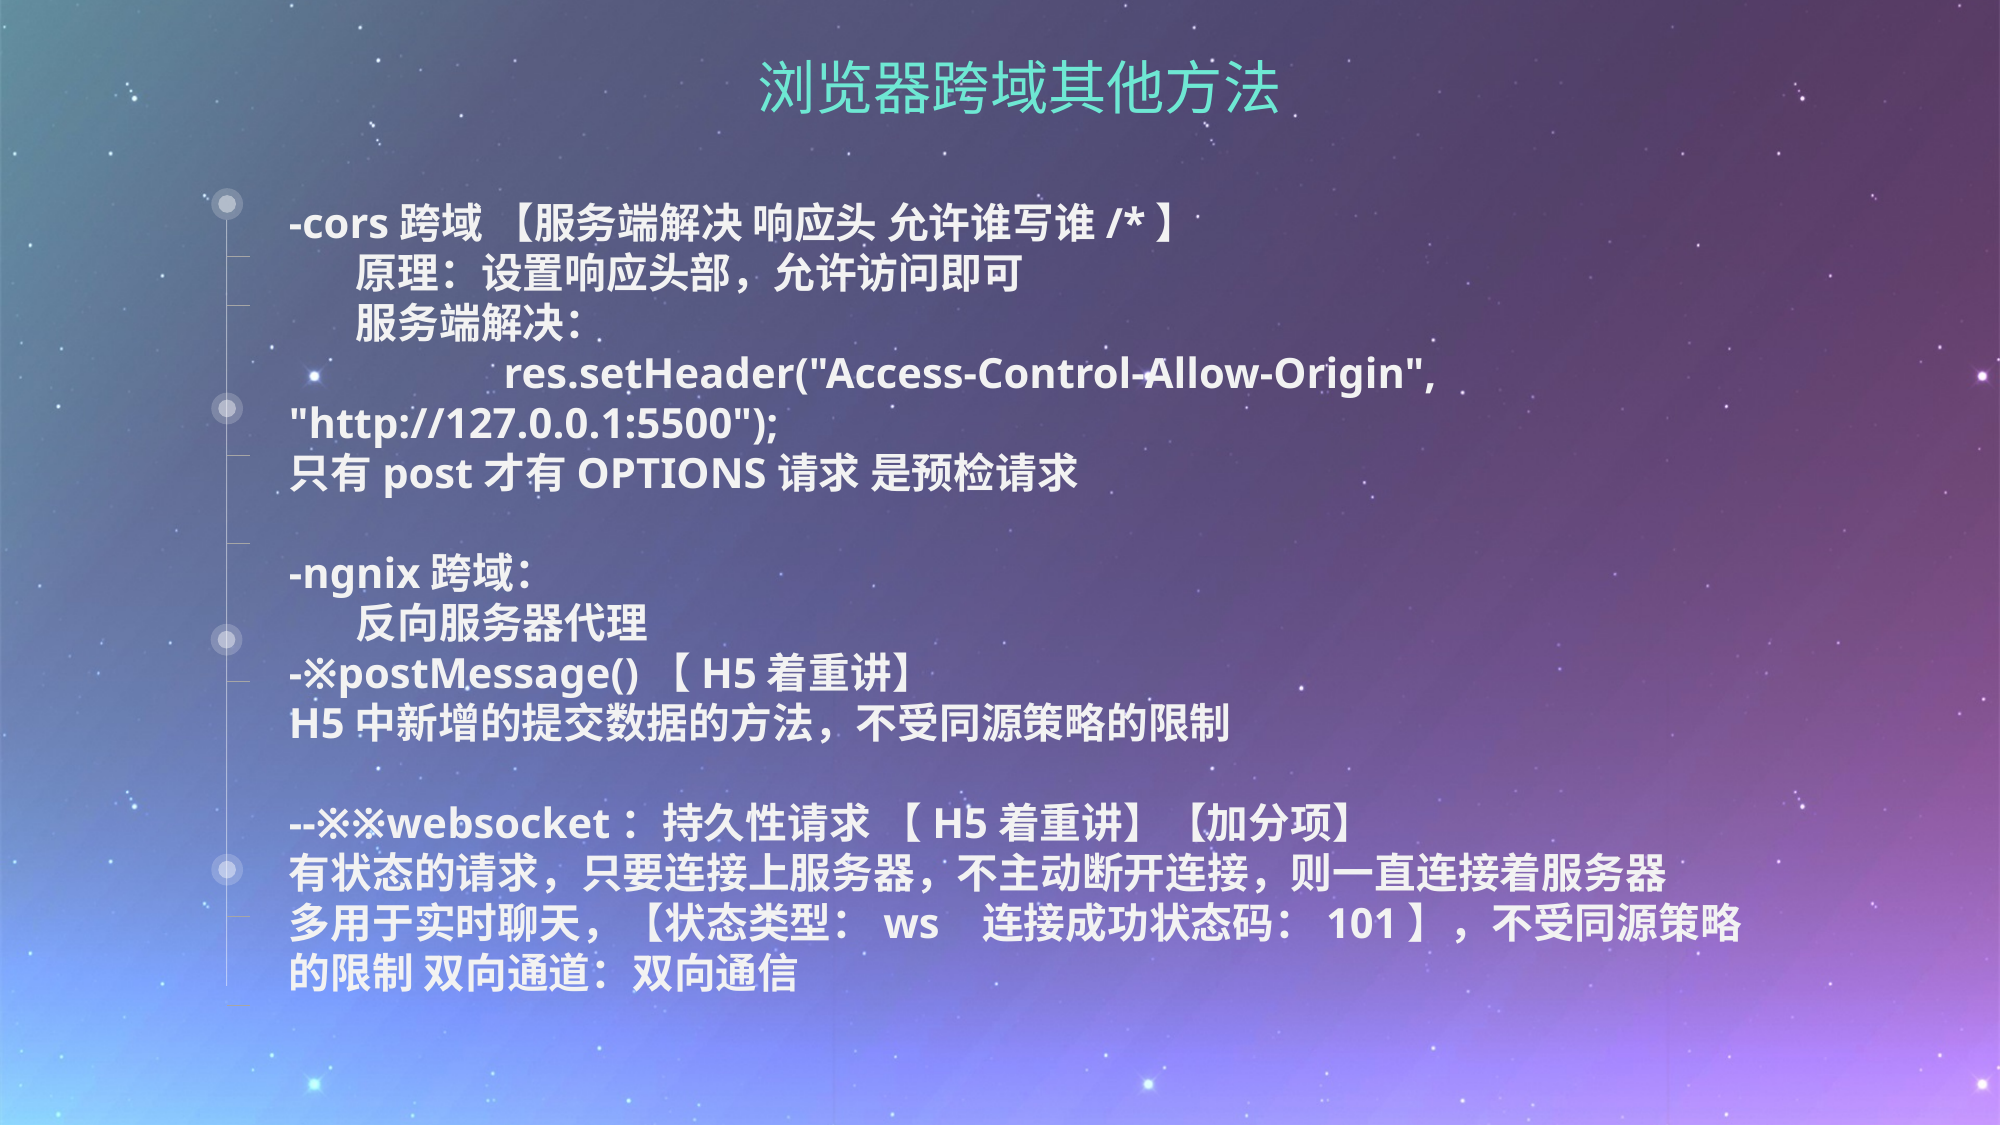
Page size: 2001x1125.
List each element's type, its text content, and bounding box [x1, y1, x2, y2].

text_box 浏览器跨域其他方法 [543, 43, 1495, 129]
text_box -cors跨域 【服务端解决 响应头 允许谁写谁/*】 原理：设置响应头部，允许访问即可 服务端解决： res.setHeader("Access-Control-Allow-Origin", "http://127.0.0.1:5500"); 只有post才有OPTIONS请求 是预检请求 -ngnix跨域： 反向服务器代理 -※postMessage()【H5着重讲】 H5中新增的提交数据的方法，不受同源策略的限制 --※※websocket：持久性请求 【H5着重讲】【加分项】 有状态的请求，只要连接上服务器，不主动断开连接，则一直连接着服务器 多用于实时聊天，【状态类型：ws 连接成功状态码：101】，不受同源策略的限制 双向通道：双向通信 [274, 189, 1772, 1005]
picture [0, 0, 2000, 1125]
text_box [210, 188, 251, 1006]
